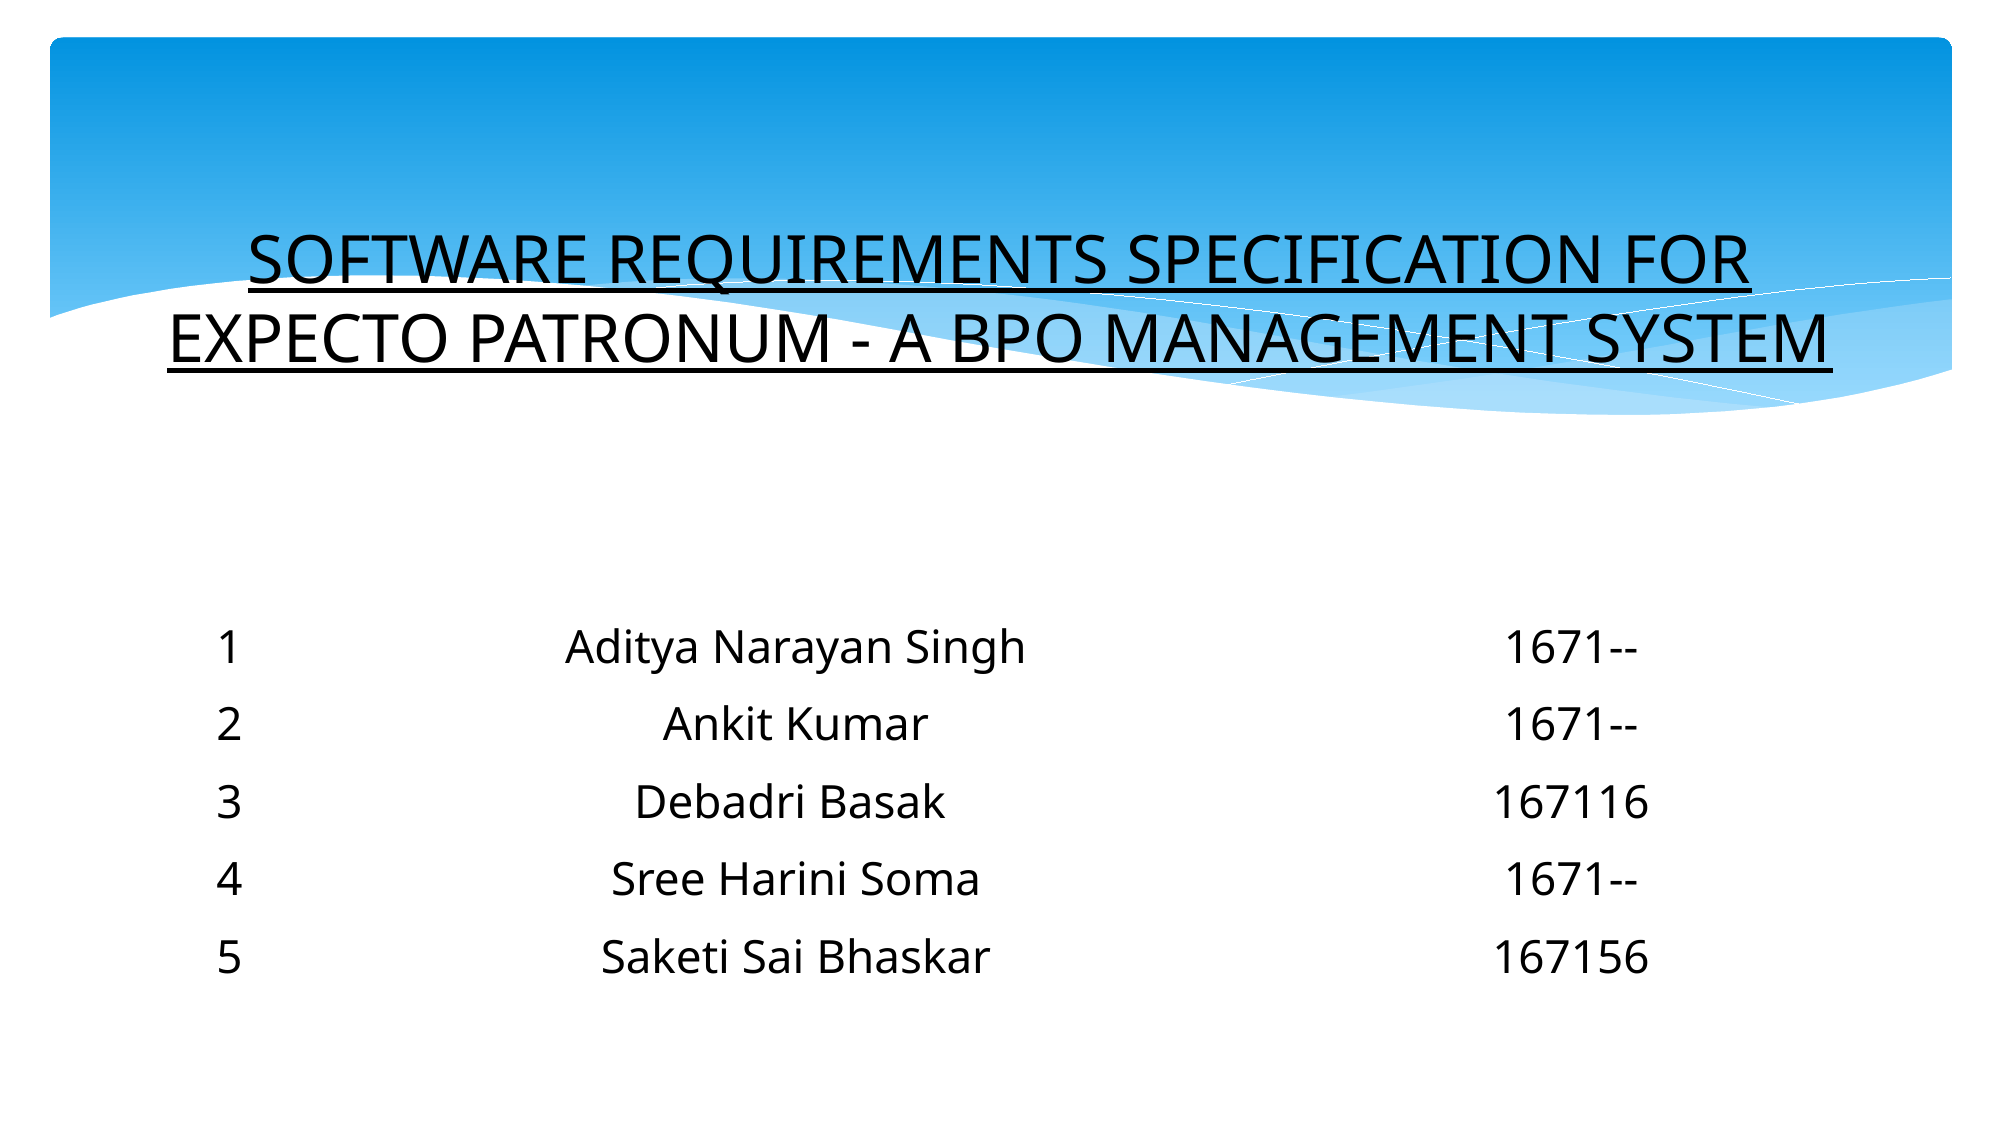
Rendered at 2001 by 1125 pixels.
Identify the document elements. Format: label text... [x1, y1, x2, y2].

table_cell 4 [154, 839, 304, 917]
table_cell 3 [154, 762, 304, 839]
table_cell Saketi Sai Bhaskar [304, 917, 1288, 995]
table_header Aditya Narayan Singh [304, 607, 1288, 684]
table_cell 167116 [1288, 762, 1854, 839]
table_cell Sree Harini Soma [304, 839, 1288, 917]
table_cell 167156 [1288, 917, 1854, 995]
title SOFTWARE REQUIREMENTS SPECIFICATION FOR EXPECTO PATRONUM - A BPO MANAGEMENT SYSTEM [149, 165, 1851, 428]
table_cell 1671-- [1288, 839, 1854, 917]
table_header 1 [154, 607, 304, 684]
table_cell Debadri Basak [304, 762, 1288, 839]
table_header 1671-- [1288, 607, 1854, 684]
table_cell Ankit Kumar [304, 684, 1288, 762]
table_cell 2 [154, 684, 304, 762]
table_cell 5 [154, 917, 304, 995]
table_cell 1671-- [1288, 684, 1854, 762]
